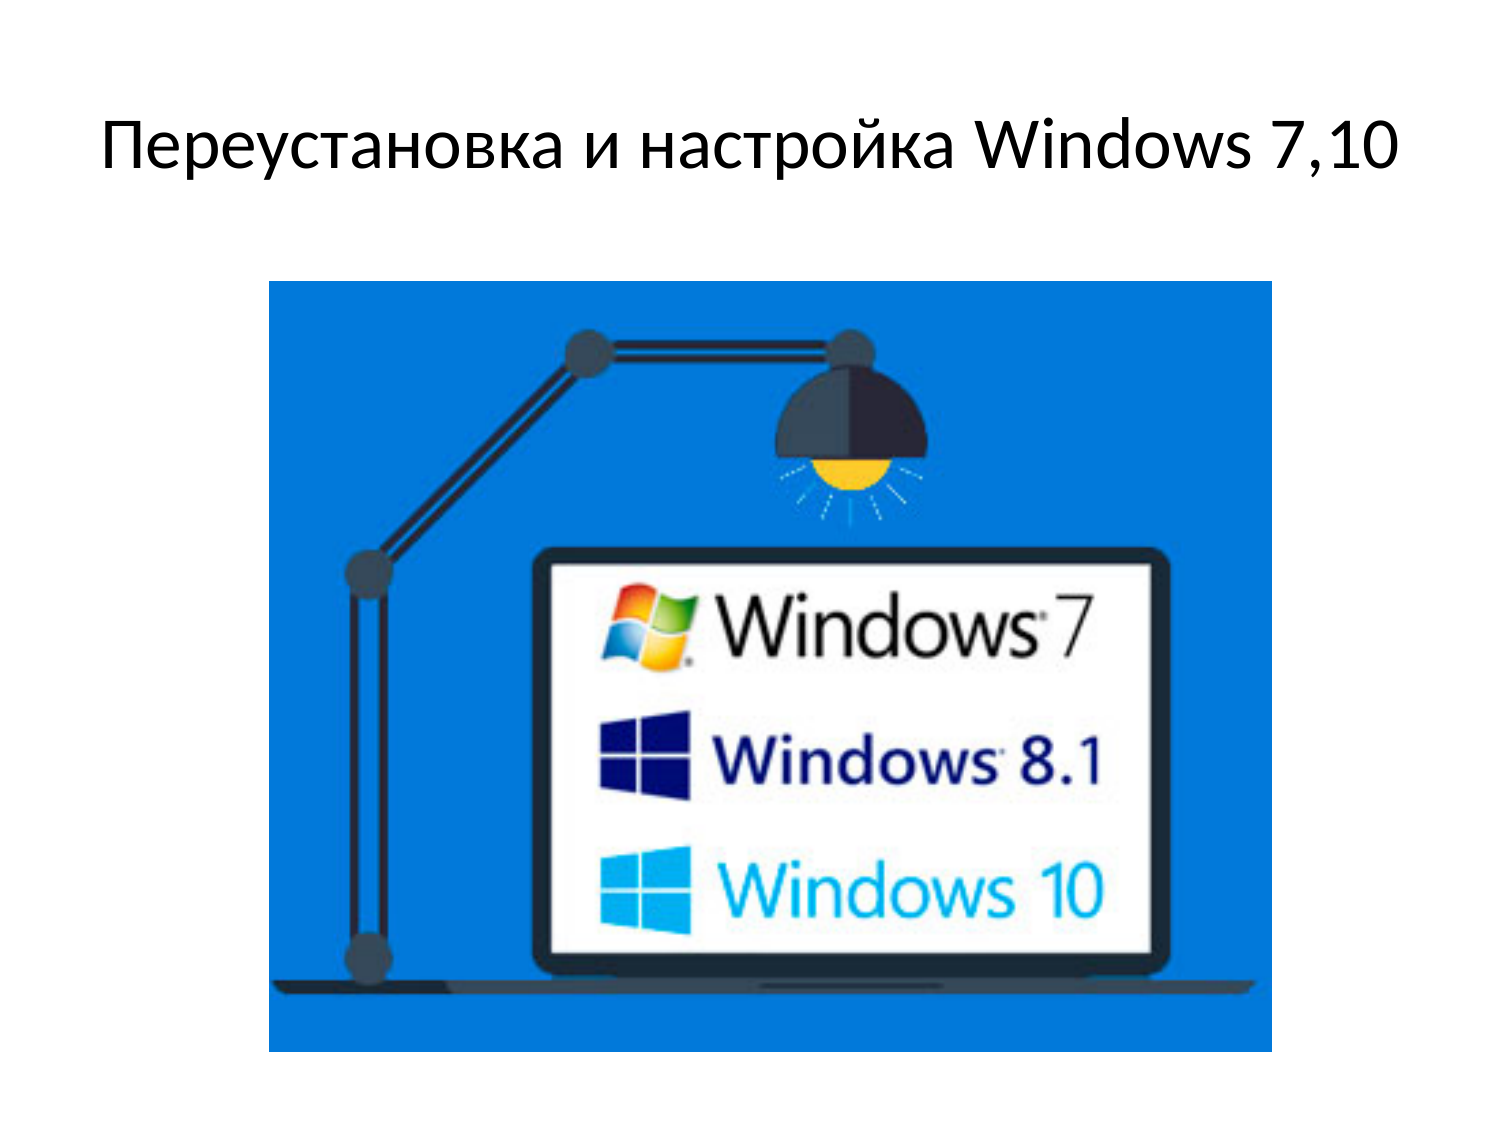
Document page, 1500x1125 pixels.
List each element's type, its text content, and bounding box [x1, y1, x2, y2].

title Переустановка и настройка Windows 7,10 [75, 45, 1425, 233]
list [269, 280, 1273, 1053]
